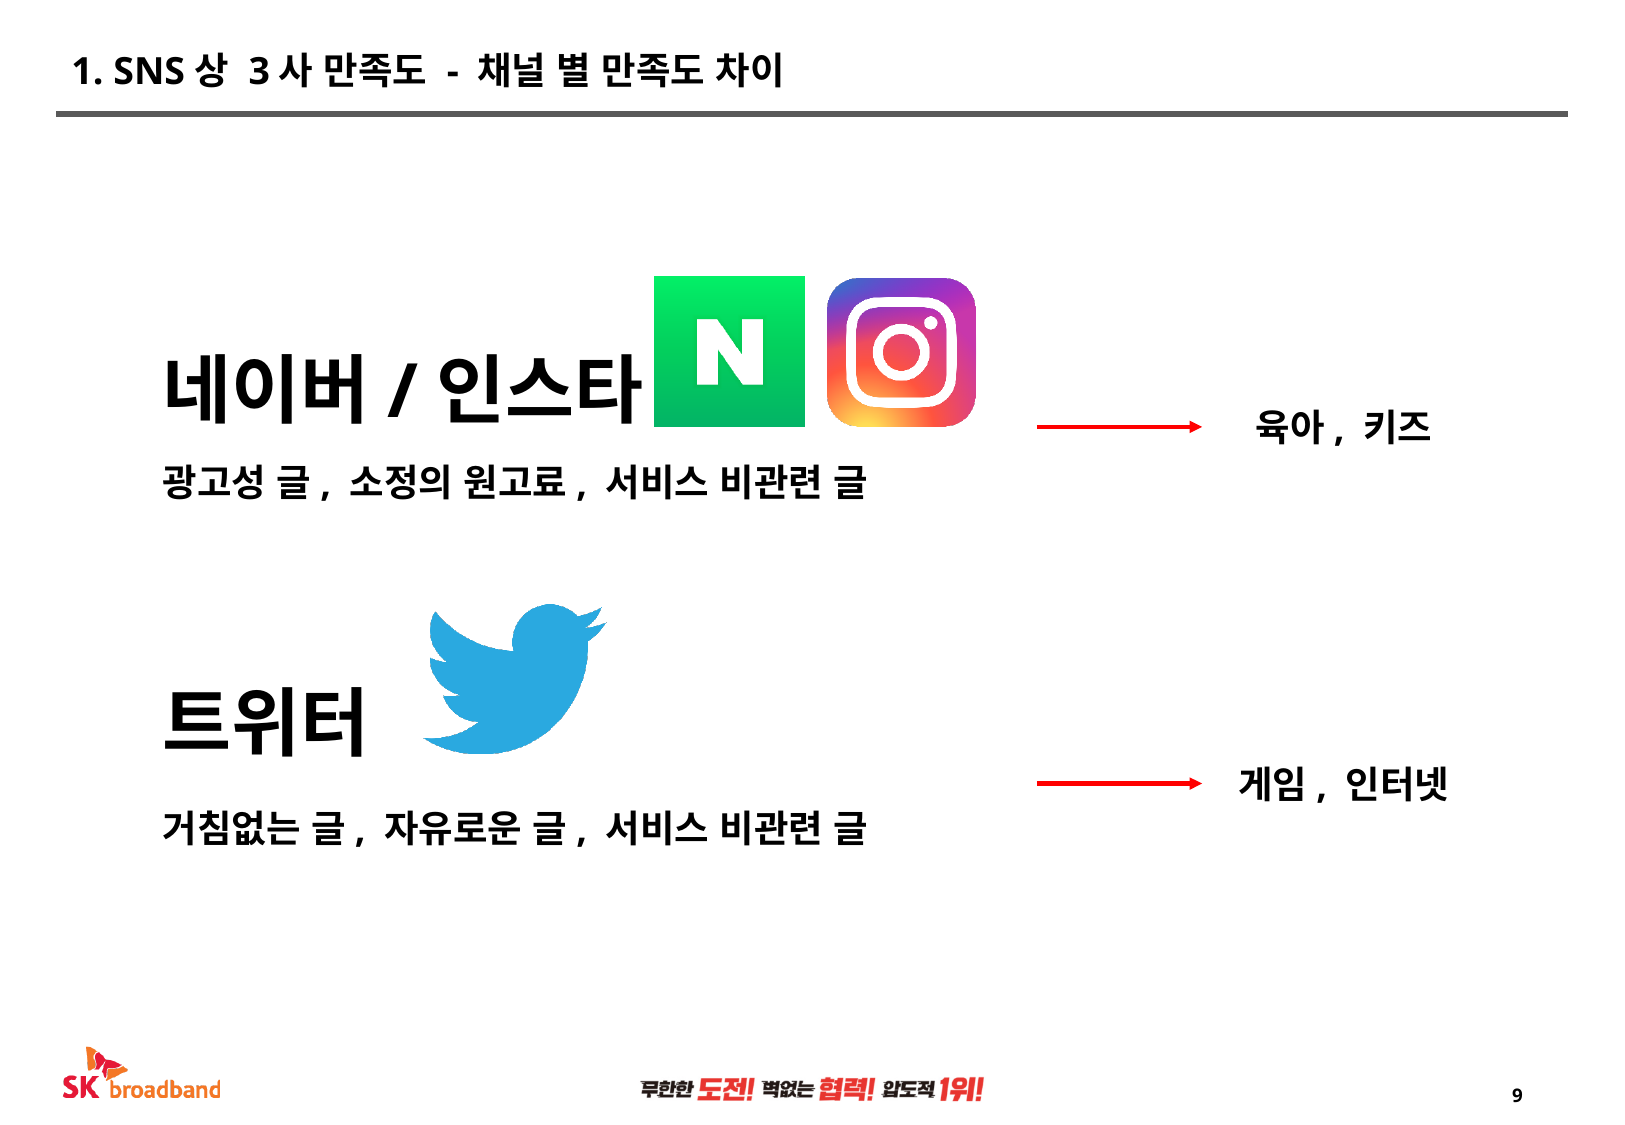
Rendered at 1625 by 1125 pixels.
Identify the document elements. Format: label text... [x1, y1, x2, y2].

picture [825, 276, 978, 428]
text_box 거침없는 글, 자유로운 글, 서비스 비관련 글 [147, 797, 963, 858]
picture [56, 1034, 234, 1112]
title 1. SNS상 3사 만족도 - 채널 별 만족도 차이 [56, 39, 1107, 98]
text_box 네이버/인스타 [147, 334, 727, 440]
picture [422, 603, 608, 754]
picture [654, 276, 806, 428]
picture [638, 1074, 986, 1103]
text_box 트위터 [147, 668, 727, 773]
text_box 광고성 글, 소정의 원고료, 서비스 비관련 글 [147, 451, 963, 512]
text_box 게임, 인터넷 [1178, 753, 1510, 814]
text_box 육아, 키즈 [1178, 396, 1510, 457]
